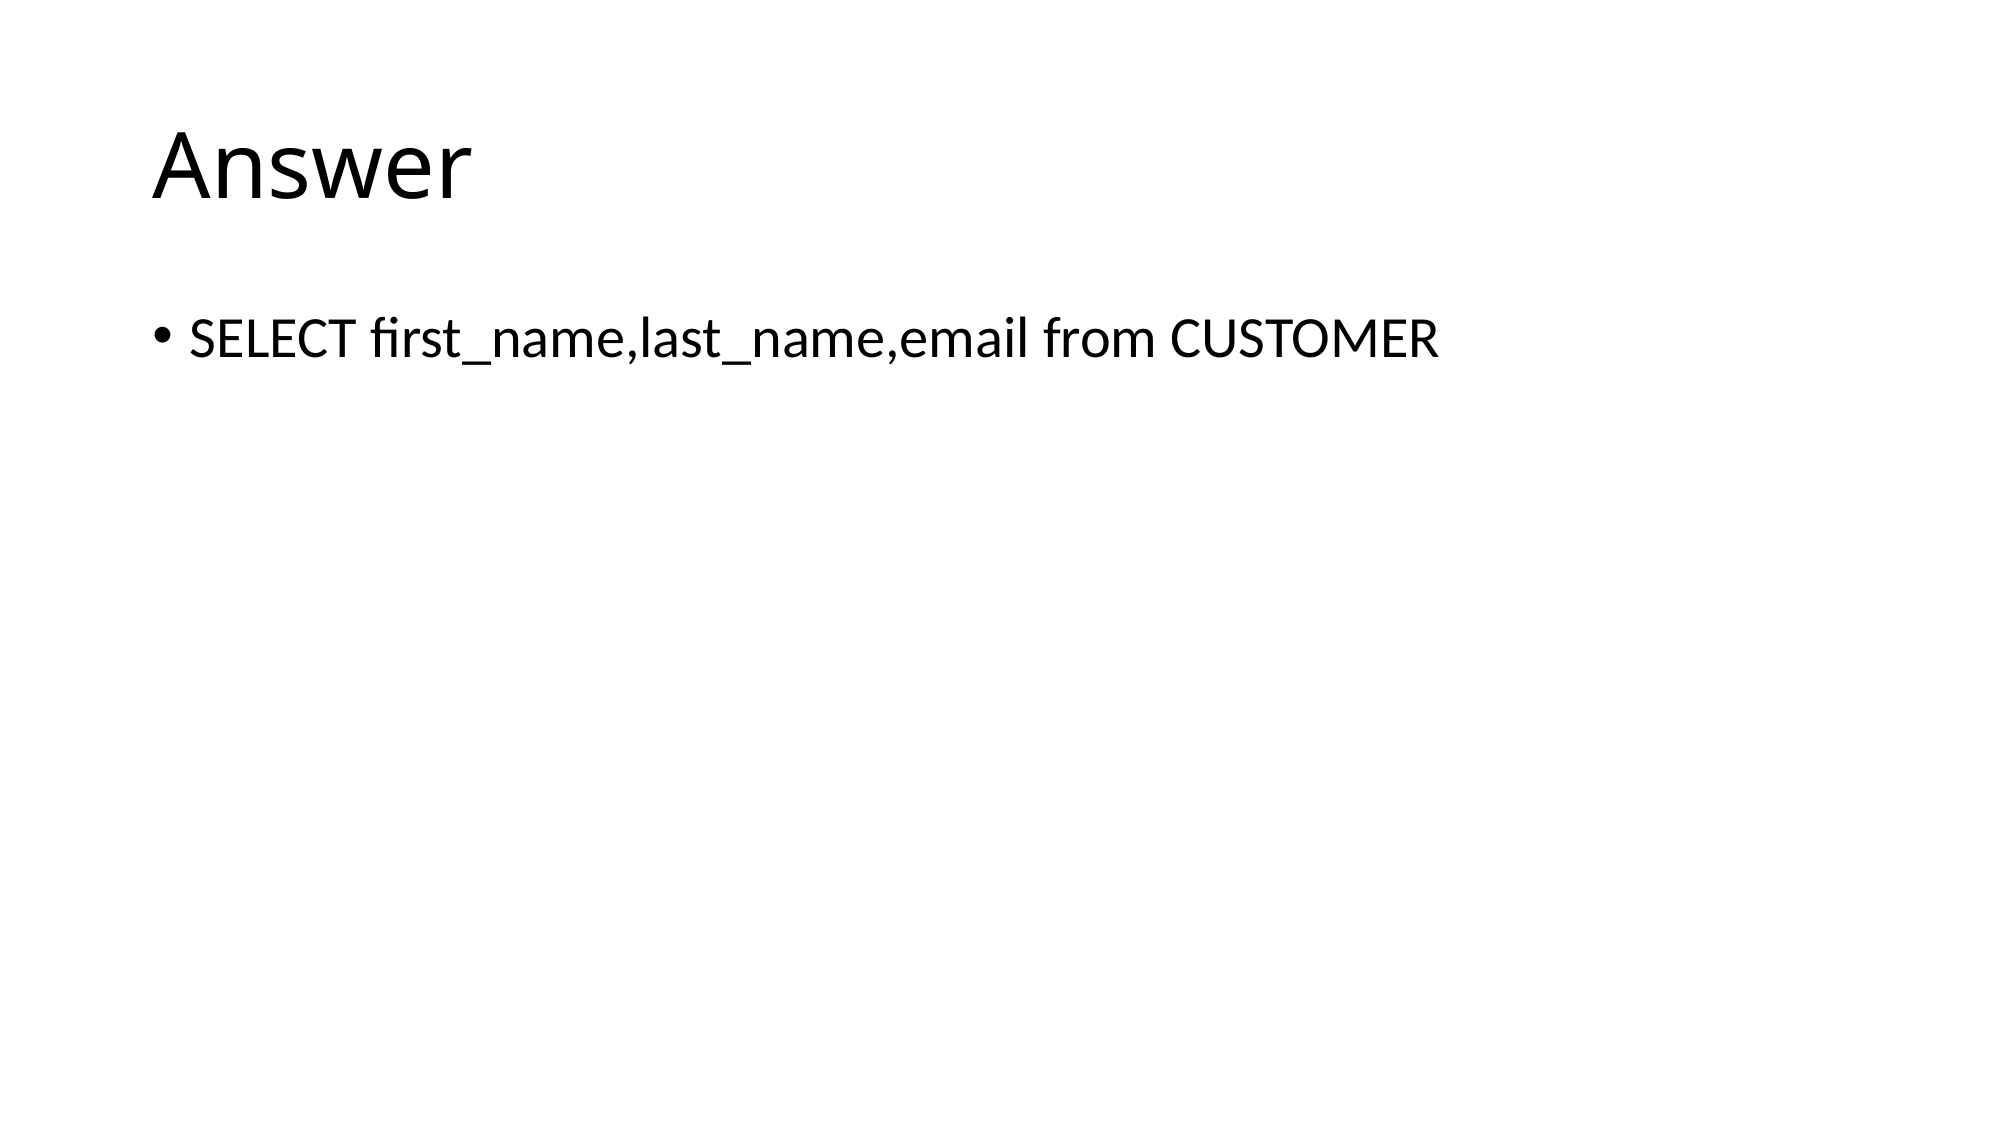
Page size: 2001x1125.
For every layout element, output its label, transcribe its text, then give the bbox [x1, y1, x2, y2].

list SELECT first_name,last_name,email from CUSTOMER [137, 299, 1863, 1014]
title Answer [137, 59, 1863, 278]
